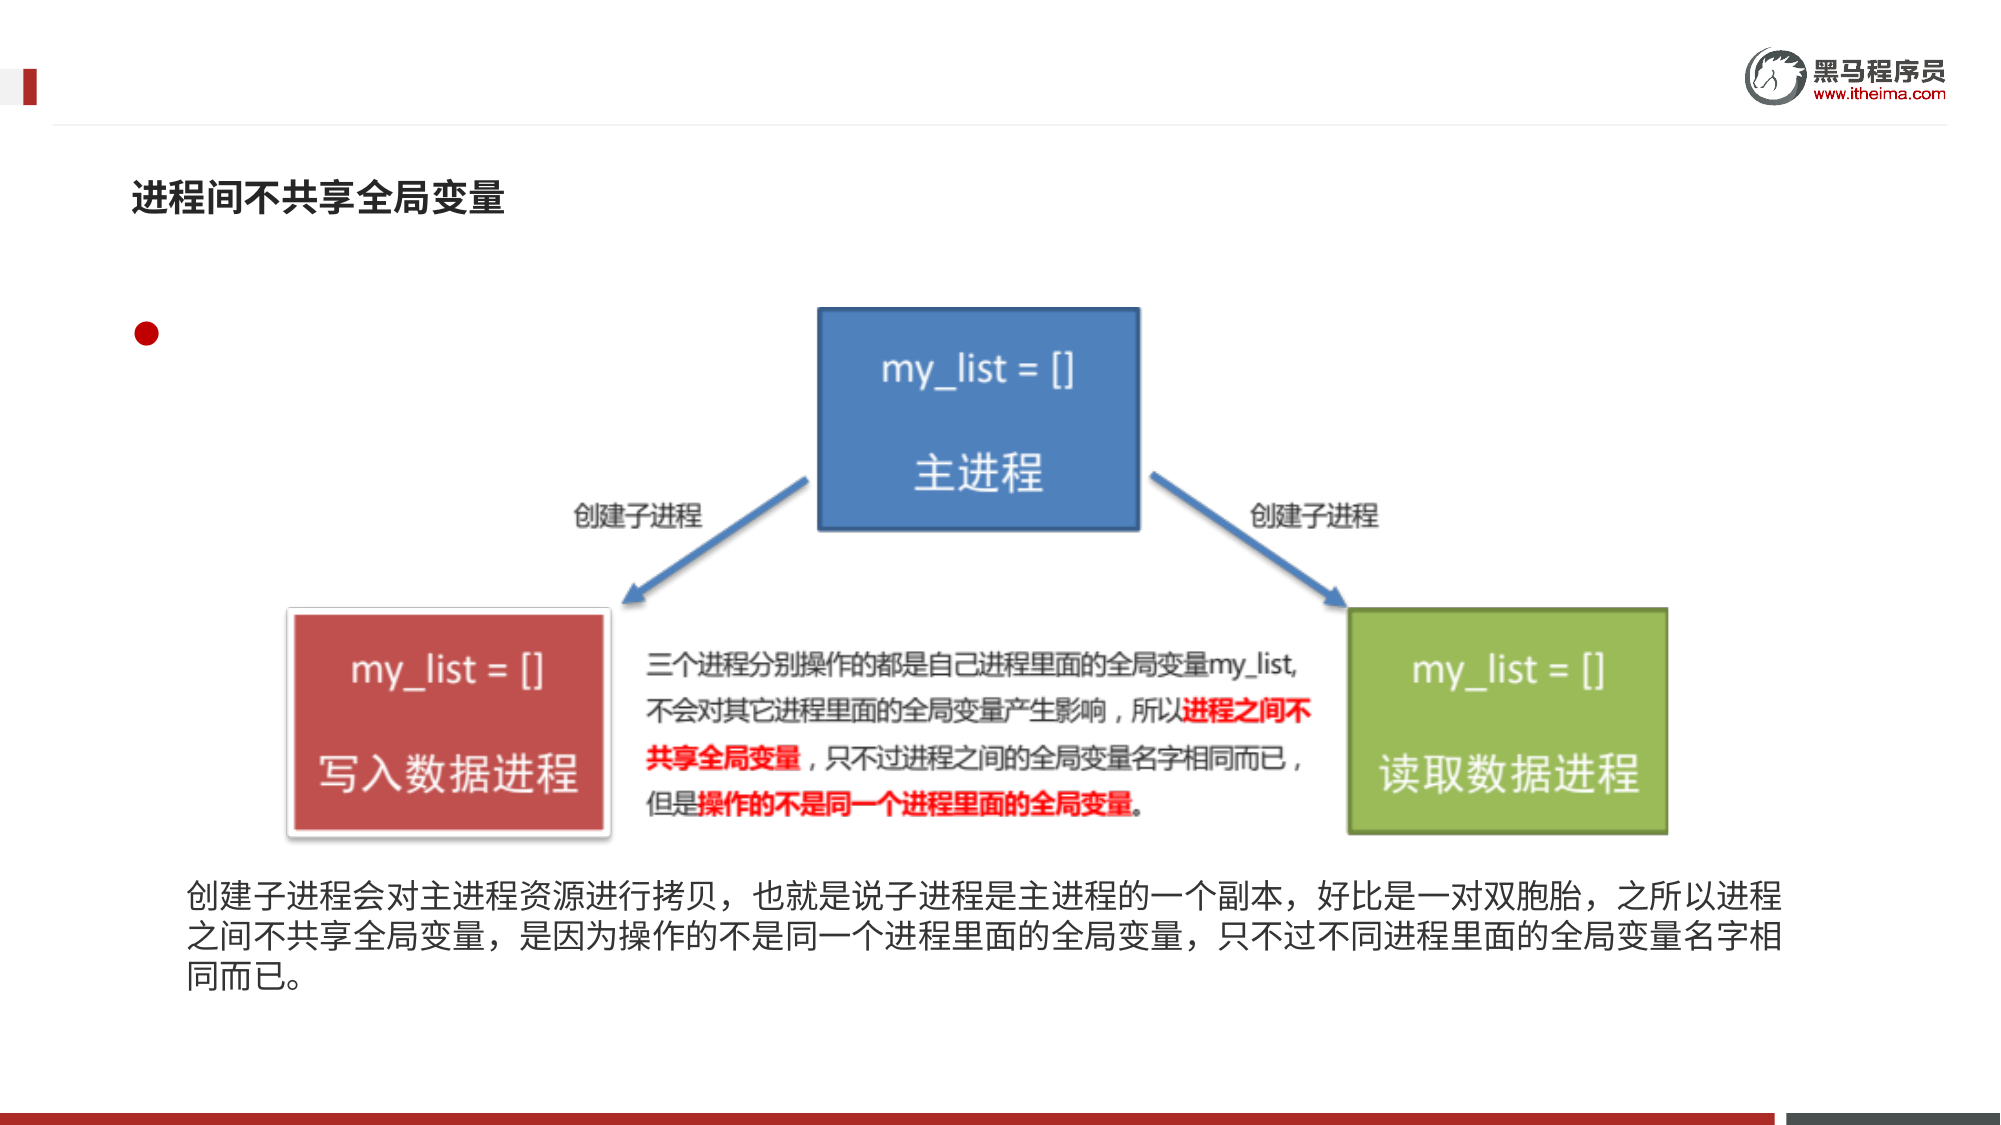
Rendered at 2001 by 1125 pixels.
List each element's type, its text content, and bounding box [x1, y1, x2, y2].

text_box 创建子进程会对主进程资源进行拷贝，也就是说子进程是主进程的一个副本，好比是一对双胞胎，之所以进程之间不共享全局变量，是因为操作的不是同一个进程里面的全局变量，只不过不同进程里面的全局变量名字相同而已。 [172, 867, 1828, 1003]
text_box 进程间不共享全局变量 [116, 154, 1872, 239]
picture [1744, 46, 1946, 106]
list [116, 271, 1872, 964]
picture [278, 306, 1669, 846]
